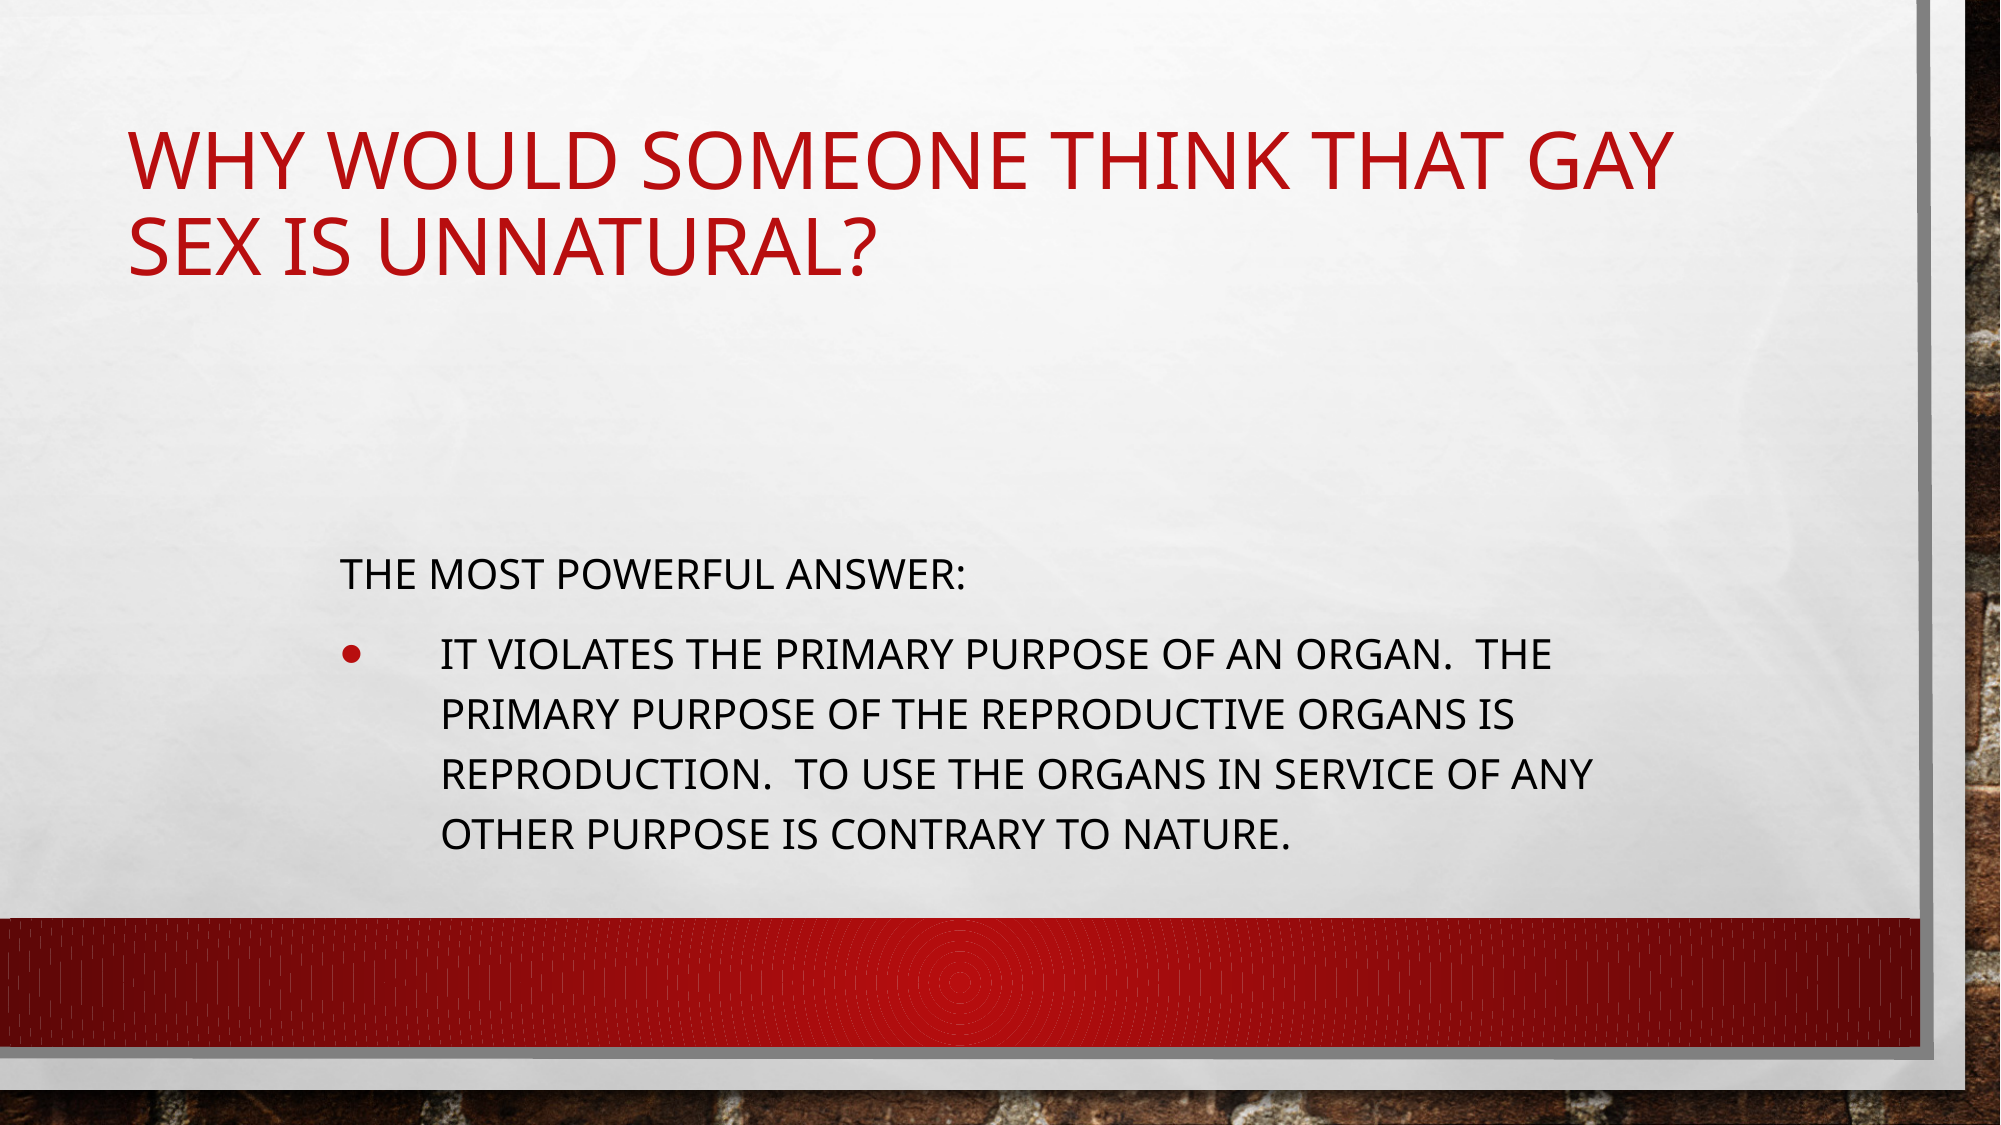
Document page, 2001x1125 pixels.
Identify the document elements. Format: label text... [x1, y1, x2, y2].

title Why would someone think that gay sex is unnatural? [112, 112, 1818, 302]
picture [0, 0, 2000, 1125]
list The most powerful answer: It violates the primary purpose of an organ. The primary purpose of the reproductive organs is reproduction. To use the organs in service of any other purpose is contrary to nature. [324, 262, 1675, 1063]
